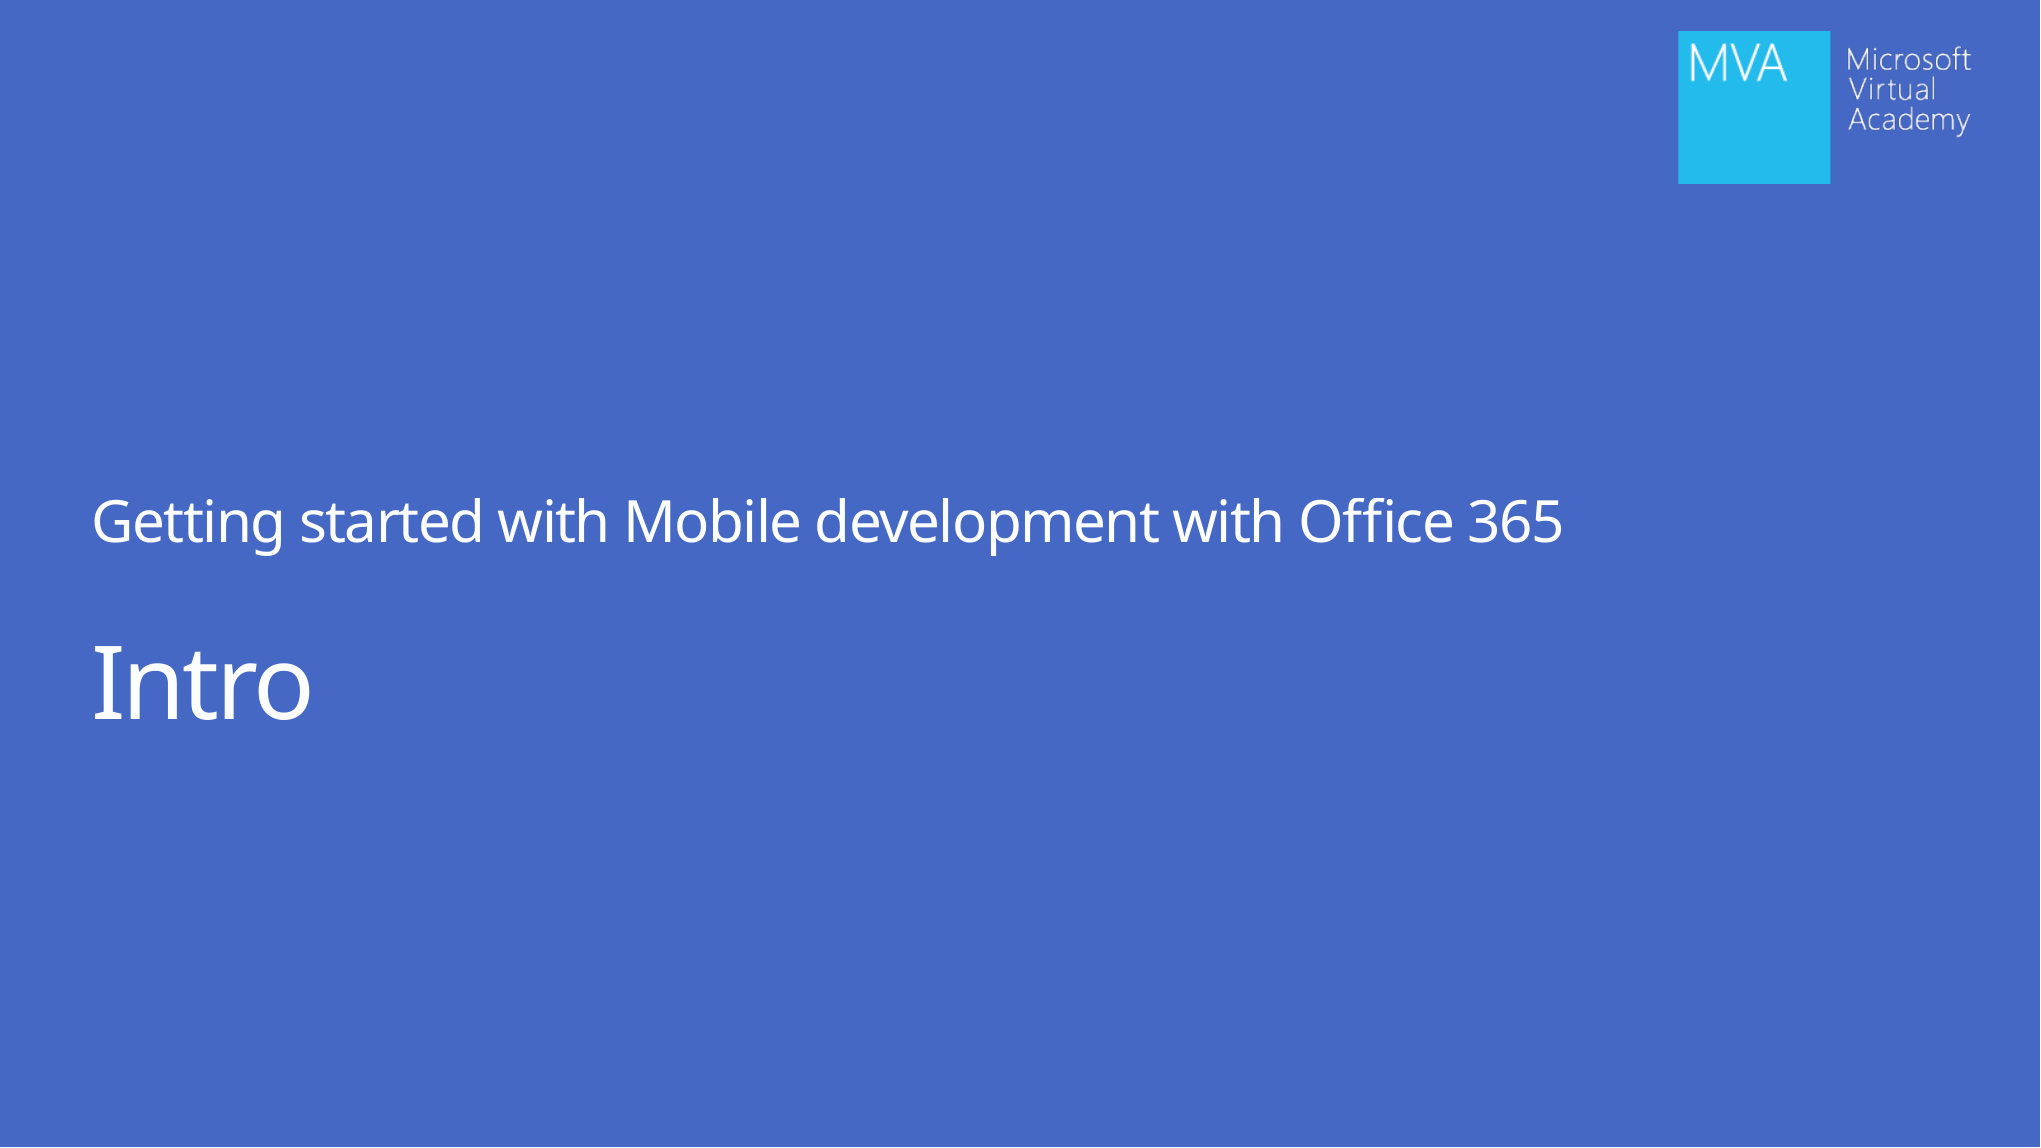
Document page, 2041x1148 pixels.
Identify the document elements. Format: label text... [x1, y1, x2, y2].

subtitle Getting started with Mobile development with Office 365 [91, 492, 1992, 618]
picture [1678, 31, 2018, 184]
title Intro [91, 631, 1992, 956]
